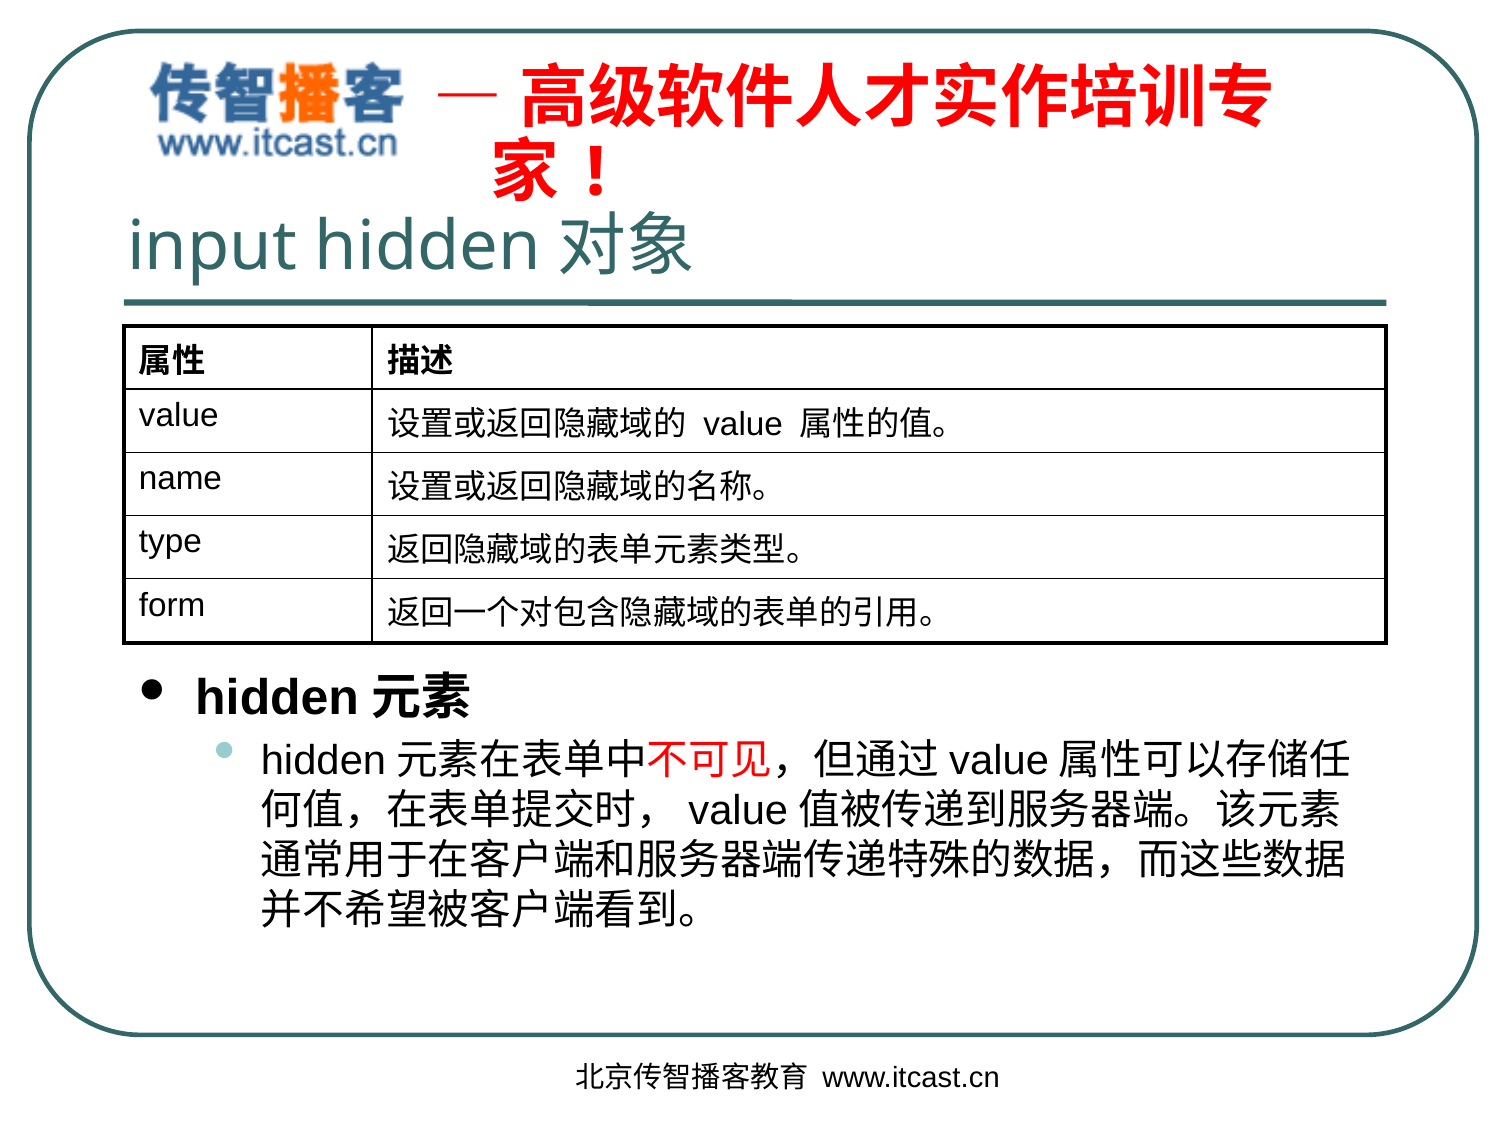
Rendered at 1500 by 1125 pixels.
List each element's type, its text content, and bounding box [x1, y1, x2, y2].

table_header 描述 [373, 328, 1384, 388]
table_cell form [126, 579, 371, 641]
table_cell type [126, 516, 371, 578]
table_cell 设置或返回隐藏域的名称。 [373, 453, 1384, 515]
table_cell 返回隐藏域的表单元素类型。 [373, 516, 1384, 578]
table_cell 设置或返回隐藏域的 value 属性的值。 [373, 390, 1384, 452]
table_header 属性 [126, 328, 371, 388]
table_cell value [126, 390, 371, 452]
table_cell name [126, 453, 371, 515]
title input hidden对象 [111, 54, 1375, 292]
list hidden元素 hidden元素在表单中不可见，但通过value属性可以存储任何值，在表单提交时，value值被传递到服务器端。该元素通常用于在客户端和服务器端传递特殊的数据，而这些数据并不希望被客户端看到。 [123, 656, 1387, 965]
table_cell 返回一个对包含隐藏域的表单的引用。 [373, 579, 1384, 641]
